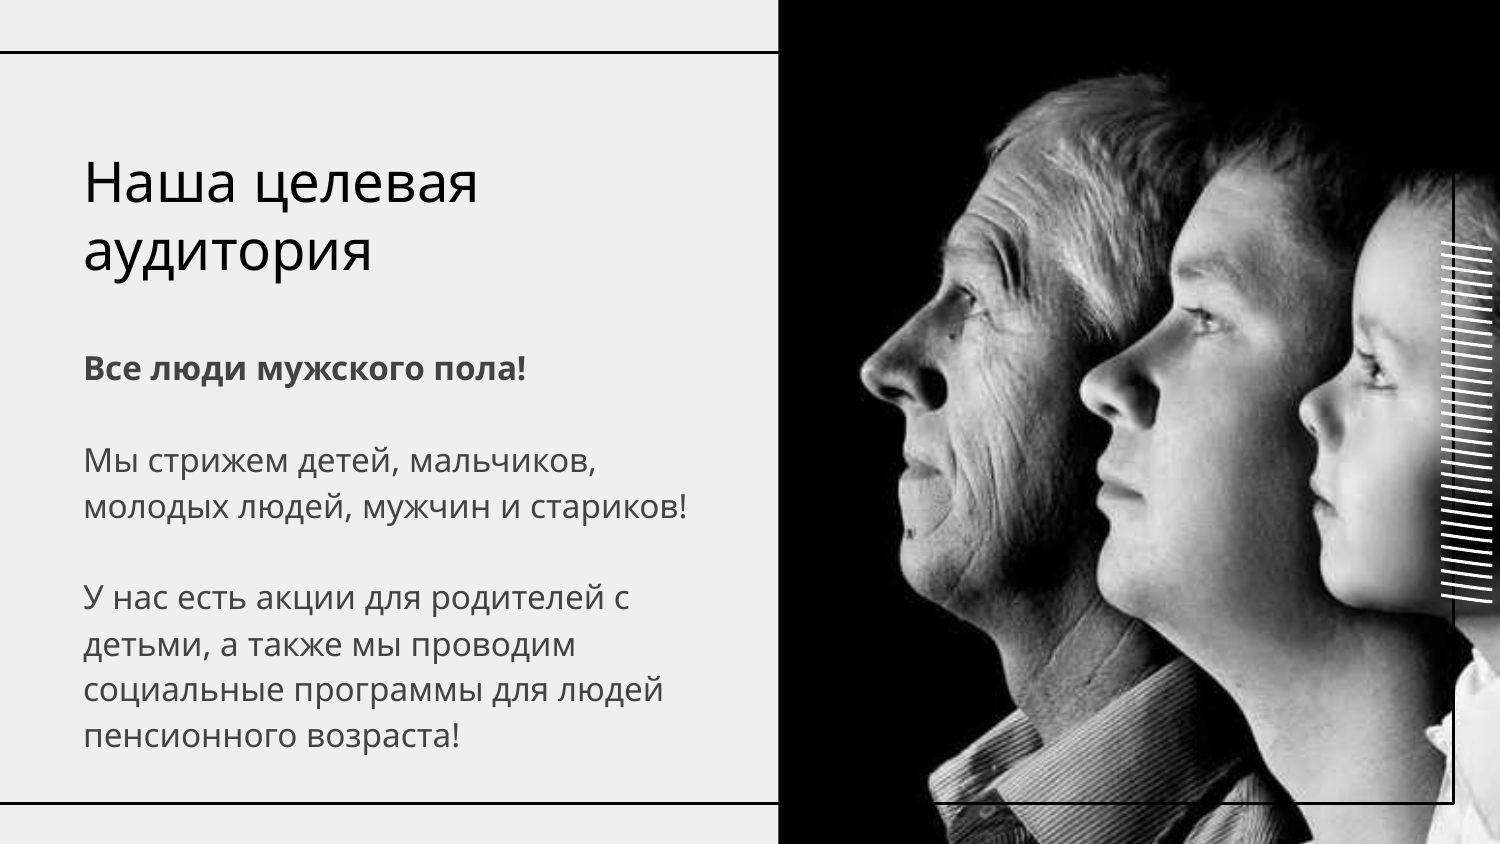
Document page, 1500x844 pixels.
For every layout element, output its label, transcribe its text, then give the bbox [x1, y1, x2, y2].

subtitle Все люди мужского пола! Мы стрижем детей, мальчиков, молодых людей, мужчин и стариков! У нас есть акции для родителей с детьми, а также мы проводим социальные программы для людей пенсионного возраста! [68, 326, 720, 716]
picture [778, 0, 1500, 844]
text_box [1440, 242, 1493, 603]
text_box [0, 52, 772, 804]
title Наша целевая аудитория [68, 131, 619, 259]
